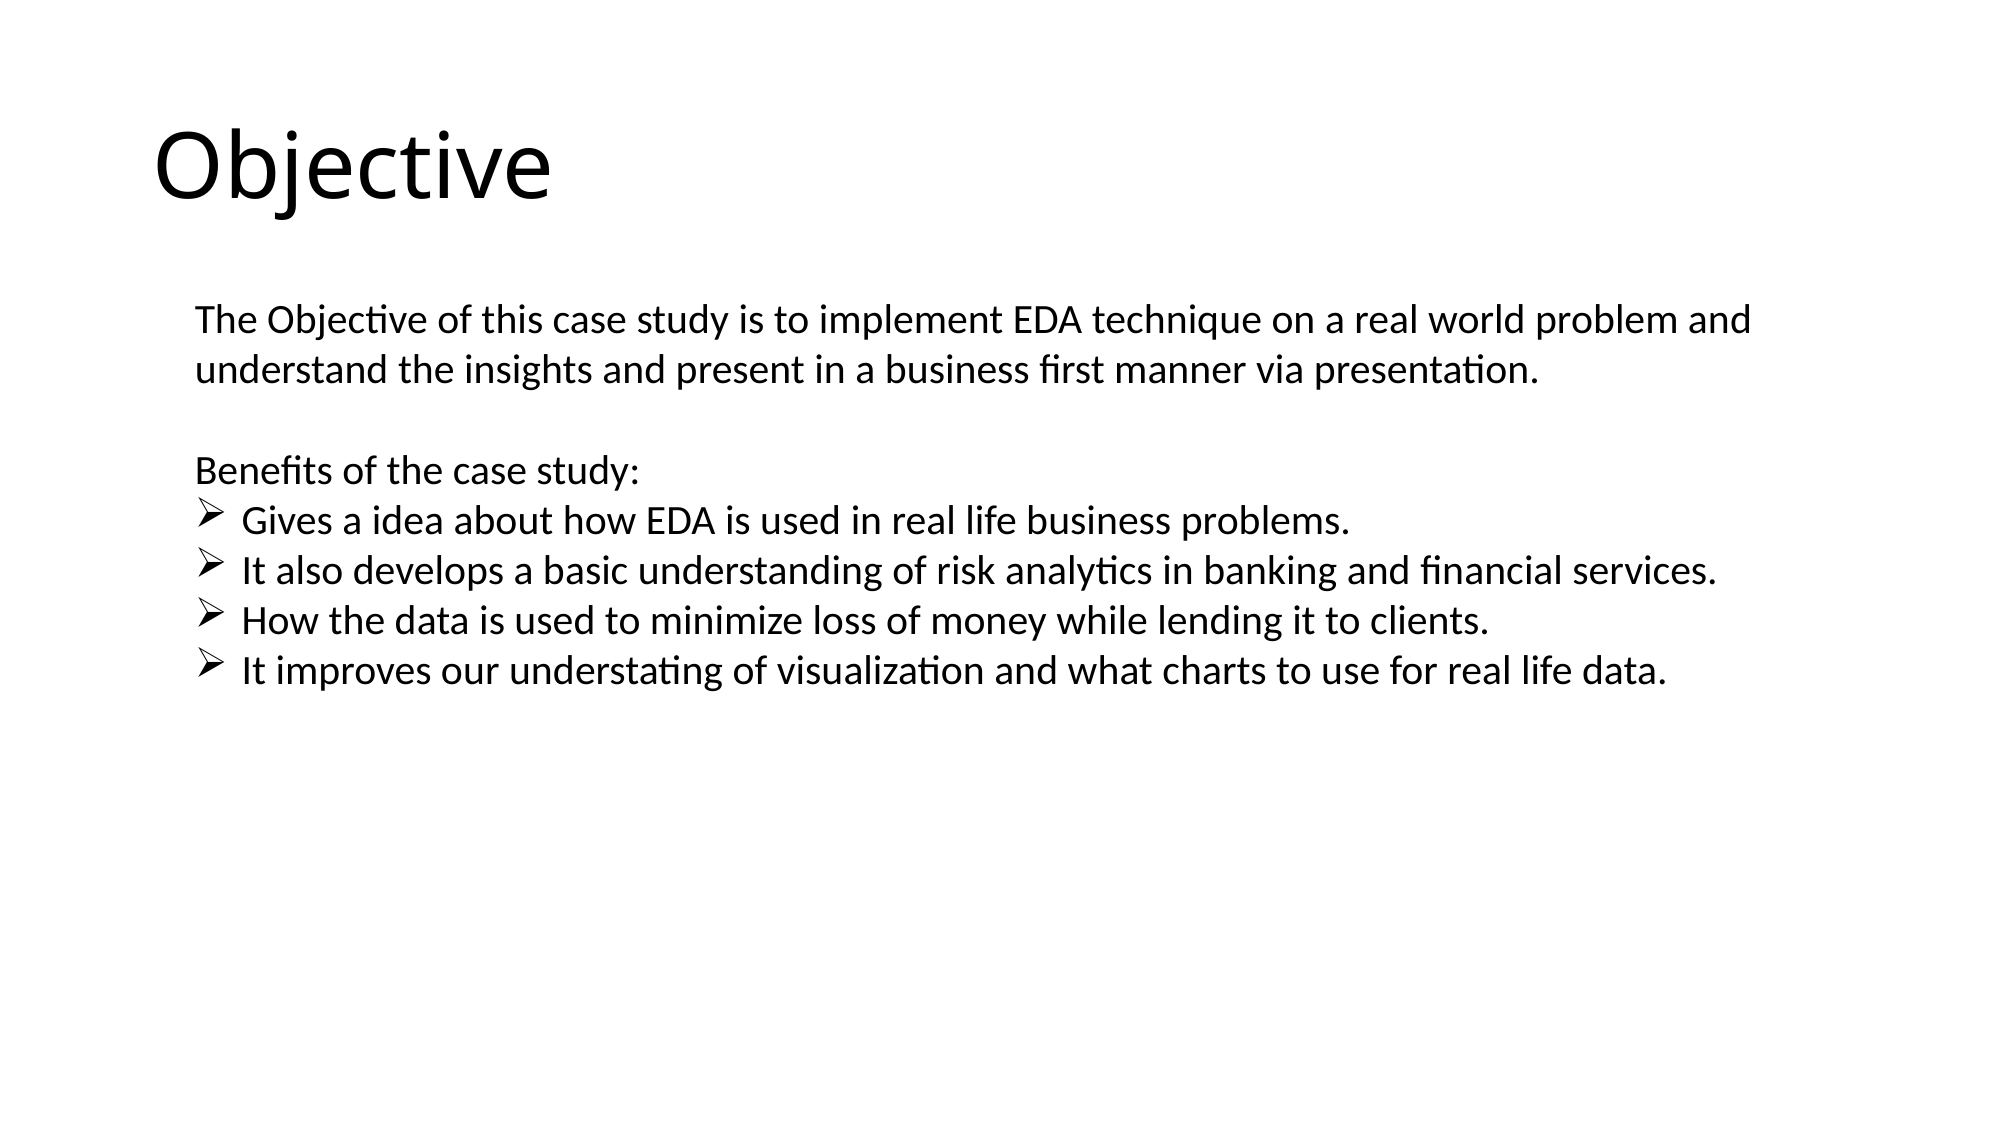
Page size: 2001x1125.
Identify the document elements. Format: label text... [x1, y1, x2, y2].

title Objective [137, 59, 1863, 278]
text_box The Objective of this case study is to implement EDA technique on a real world problem and understand the insights and present in a business first manner via presentation. Benefits of the case study: Gives a idea about how EDA is used in real life business problems. It also develops a basic understanding of risk analytics in banking and financial services. How the data is used to minimize loss of money while lending it to clients. It improves our understating of visualization and what charts to use for real life data. [179, 284, 1830, 700]
